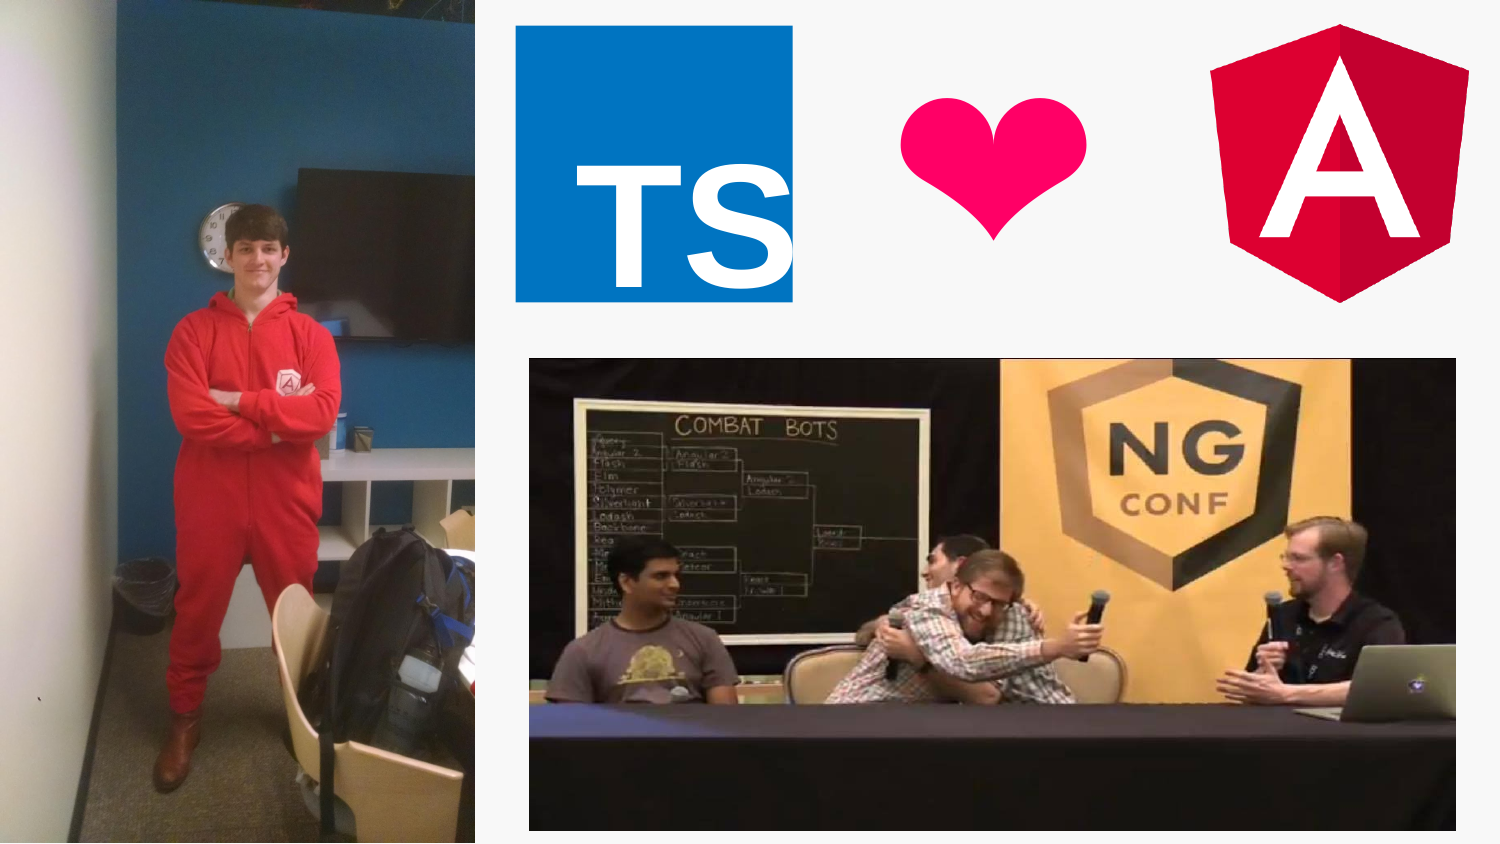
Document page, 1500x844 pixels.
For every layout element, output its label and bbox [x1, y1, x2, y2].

picture [0, 0, 475, 844]
picture [529, 357, 1456, 831]
text_box [515, 24, 1470, 339]
